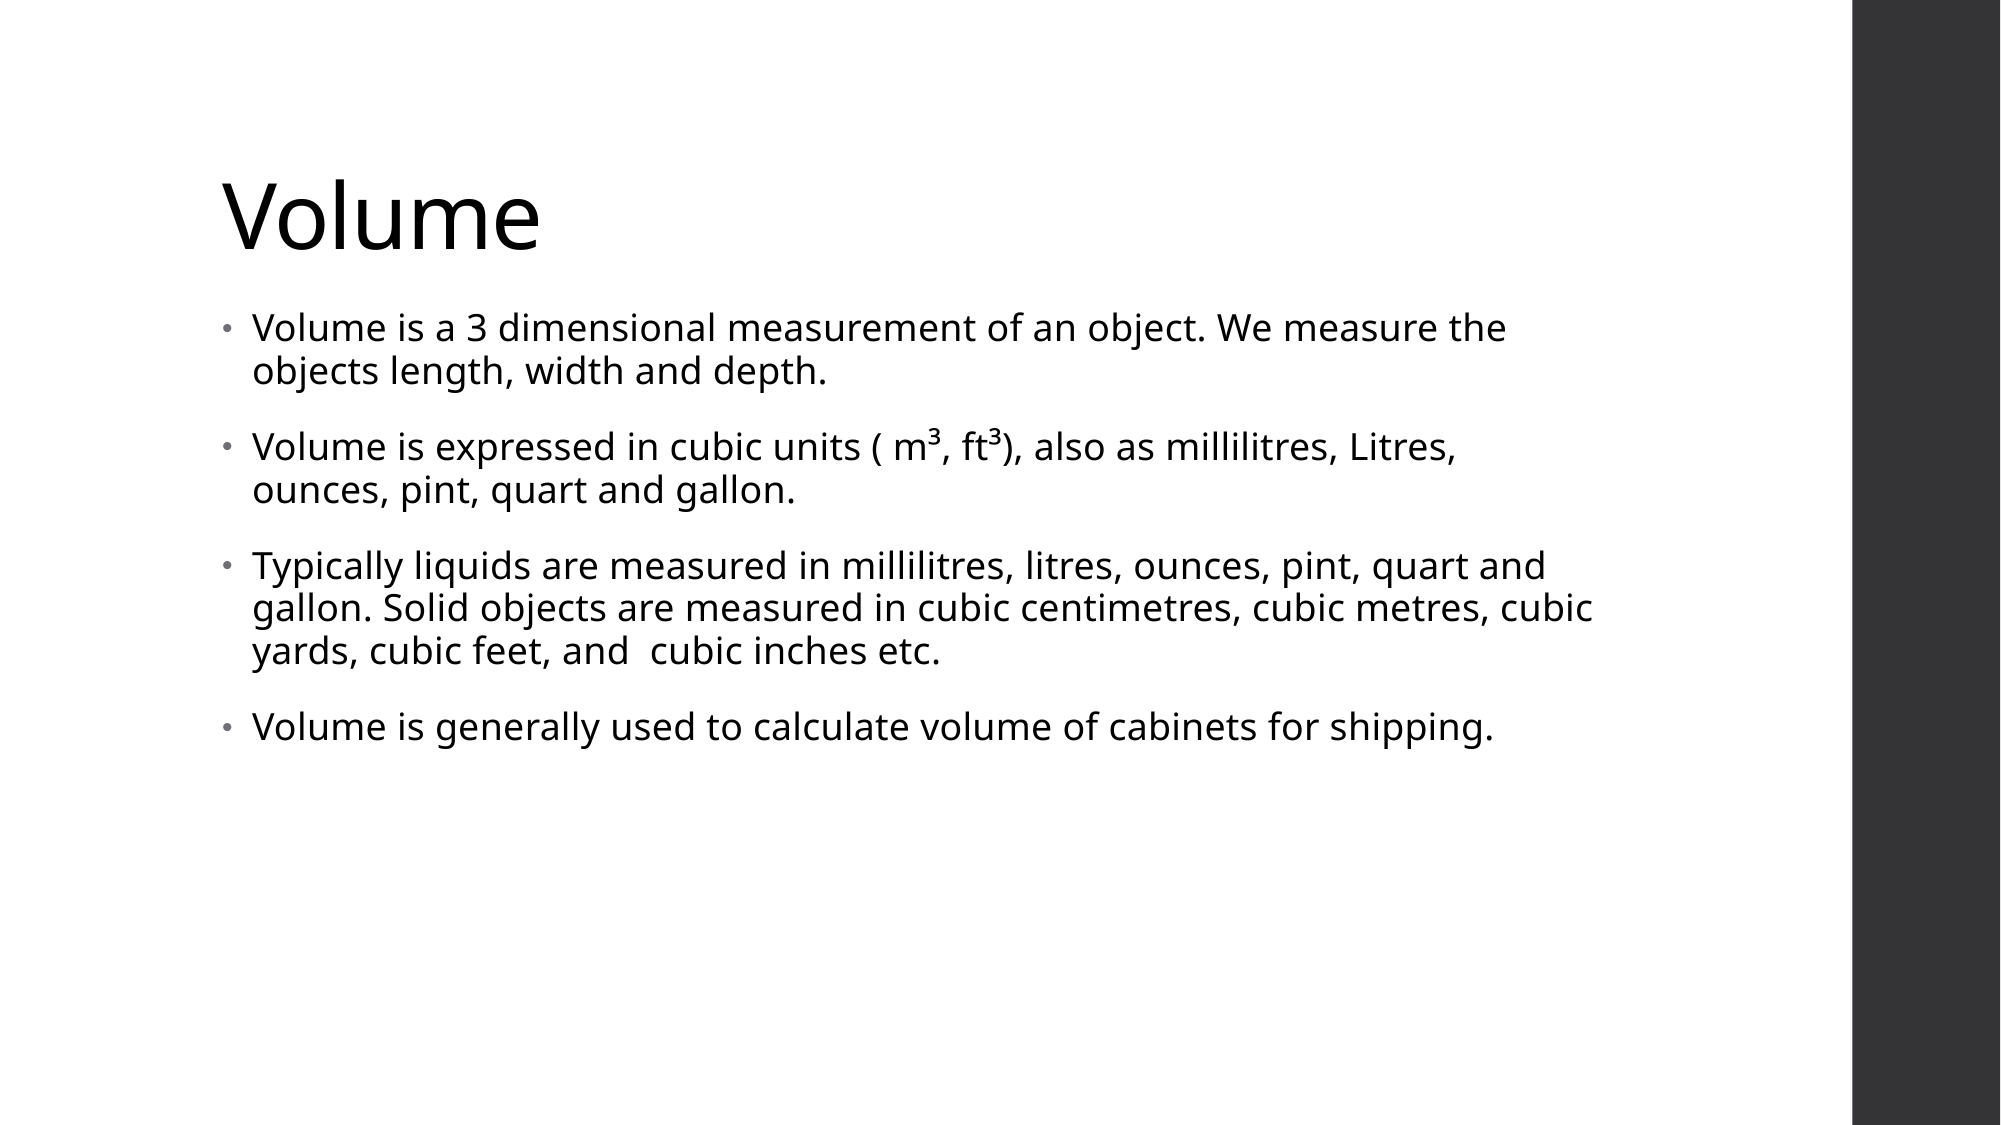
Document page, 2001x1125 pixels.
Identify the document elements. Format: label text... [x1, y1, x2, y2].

title Volume [206, 60, 1797, 278]
list Volume is a 3 dimensional measurement of an object. We measure the objects length, width and depth. Volume is expressed in cubic units ( m³, ft³), also as millilitres, Litres, ounces, pint, quart and gallon. Typically liquids are measured in millilitres, litres, ounces, pint, quart and gallon. Solid objects are measured in cubic centimetres, cubic metres, cubic yards, cubic feet, and cubic inches etc. Volume is generally used to calculate volume of cabinets for shipping. [206, 299, 1617, 1014]
